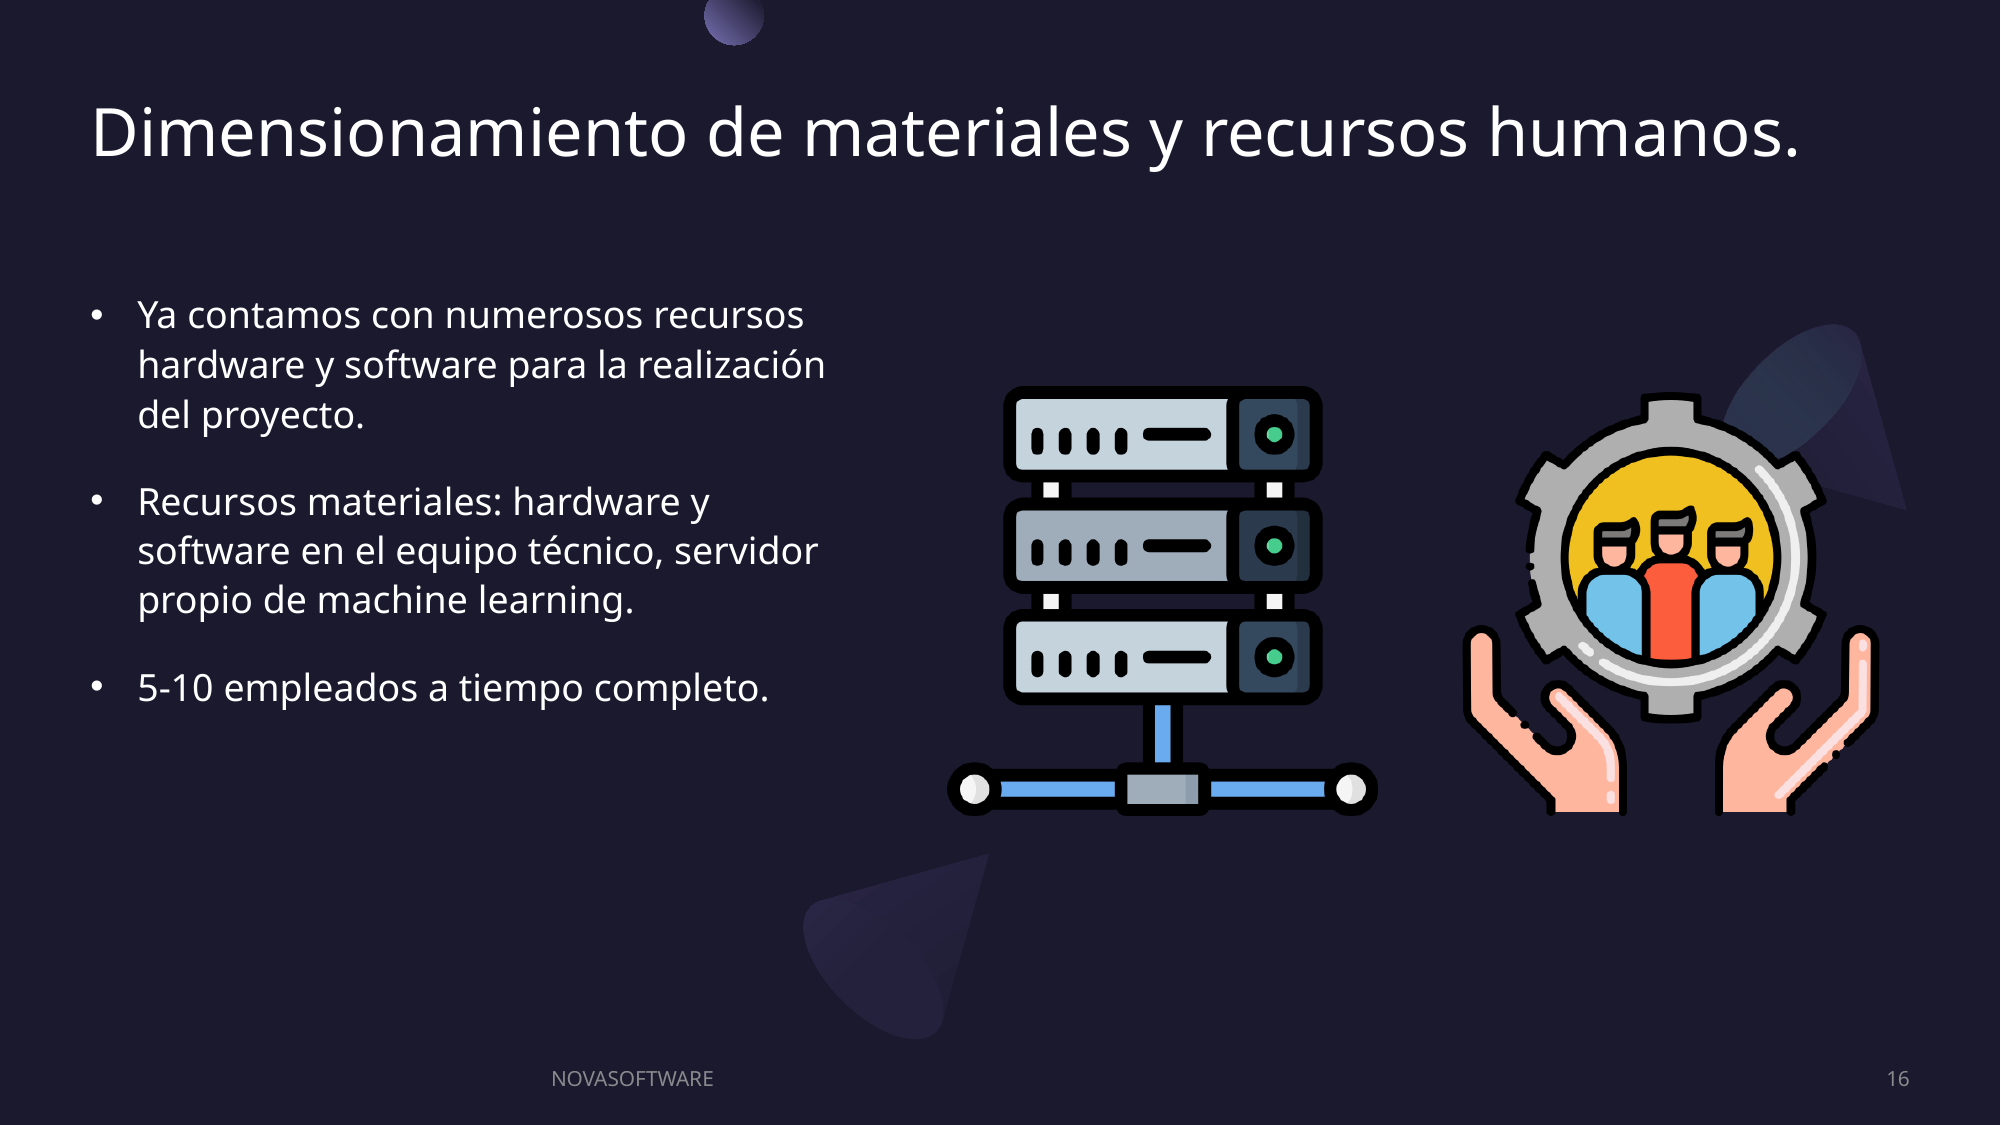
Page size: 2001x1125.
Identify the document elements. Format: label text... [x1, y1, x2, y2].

list Ya contamos con numerosos recursos hardware y software para la realización del proyecto. Recursos materiales: hardware y software en el equipo técnico, servidor propio de machine learning. 5-10 empleados a tiempo completo. [90, 287, 870, 1000]
picture [947, 386, 1378, 816]
picture [1455, 388, 1886, 819]
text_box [1702, 332, 1922, 541]
title Dimensionamiento de materiales y recursos humanos. [90, 90, 1910, 252]
text_box [703, 0, 765, 47]
footer NOVASOFTWARE [551, 1067, 1598, 1093]
slide_number 16 [1632, 1067, 1910, 1093]
